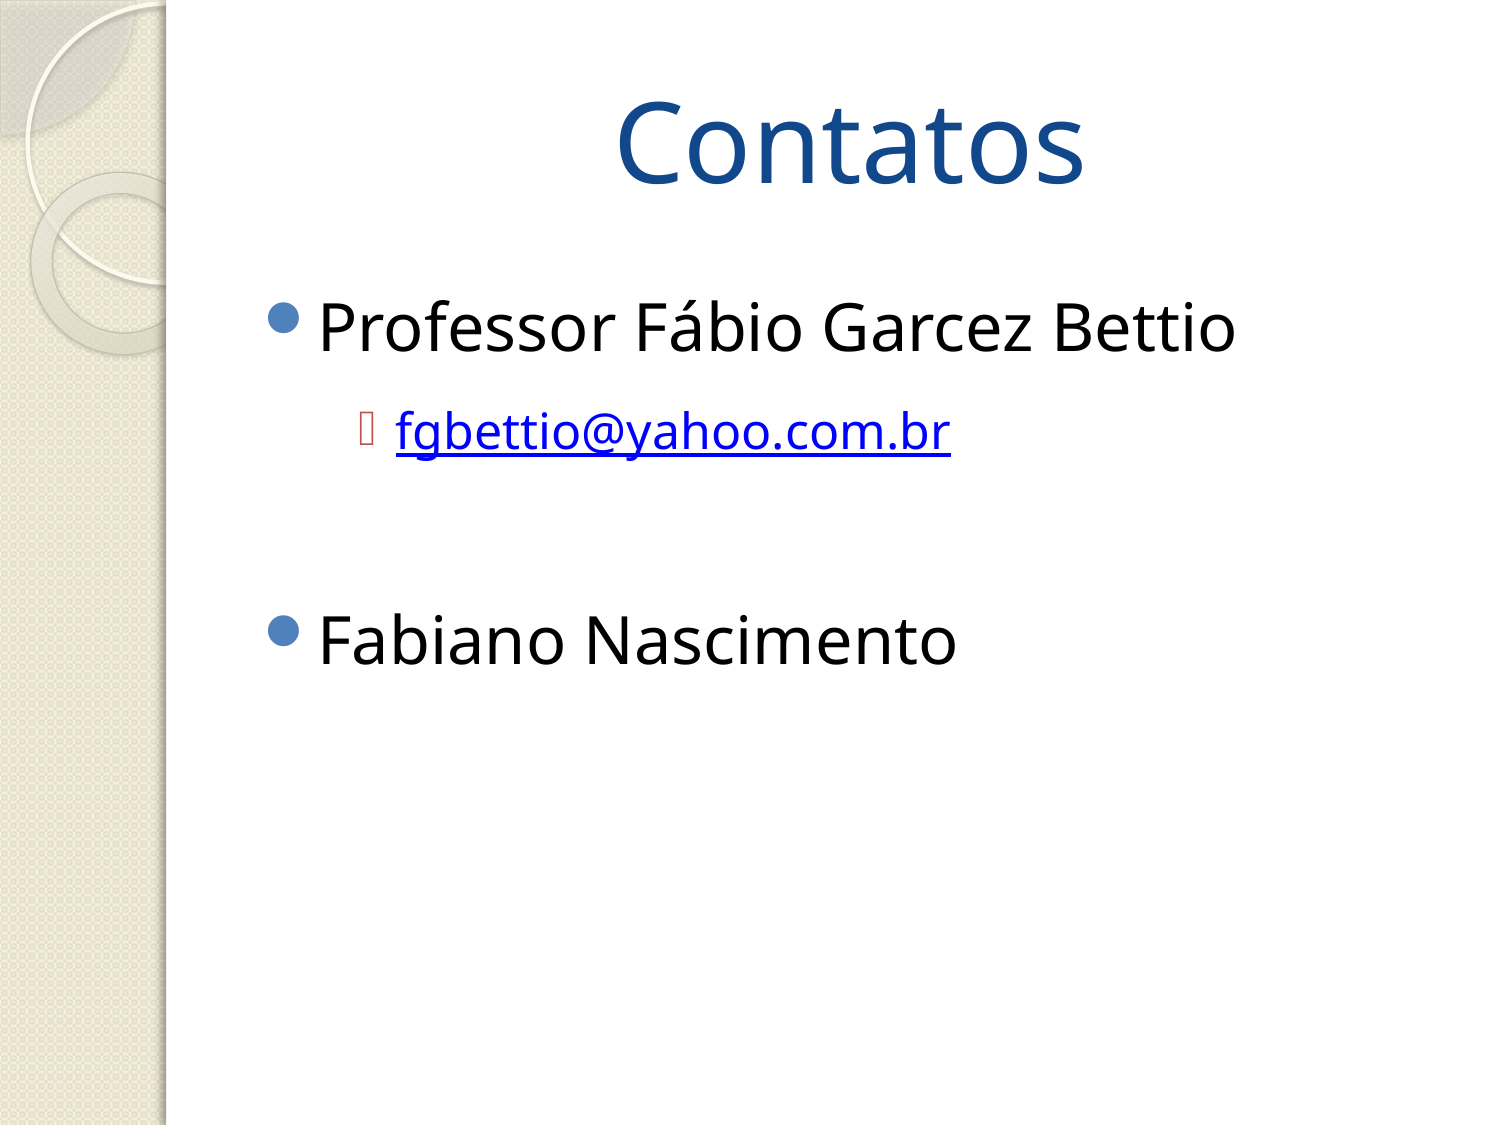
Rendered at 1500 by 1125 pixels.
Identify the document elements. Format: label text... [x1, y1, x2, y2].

list Professor Fábio Garcez Bettio fgbettio@yahoo.com.br Fabiano Nascimento [235, 237, 1466, 1025]
title Contatos [235, 45, 1466, 233]
